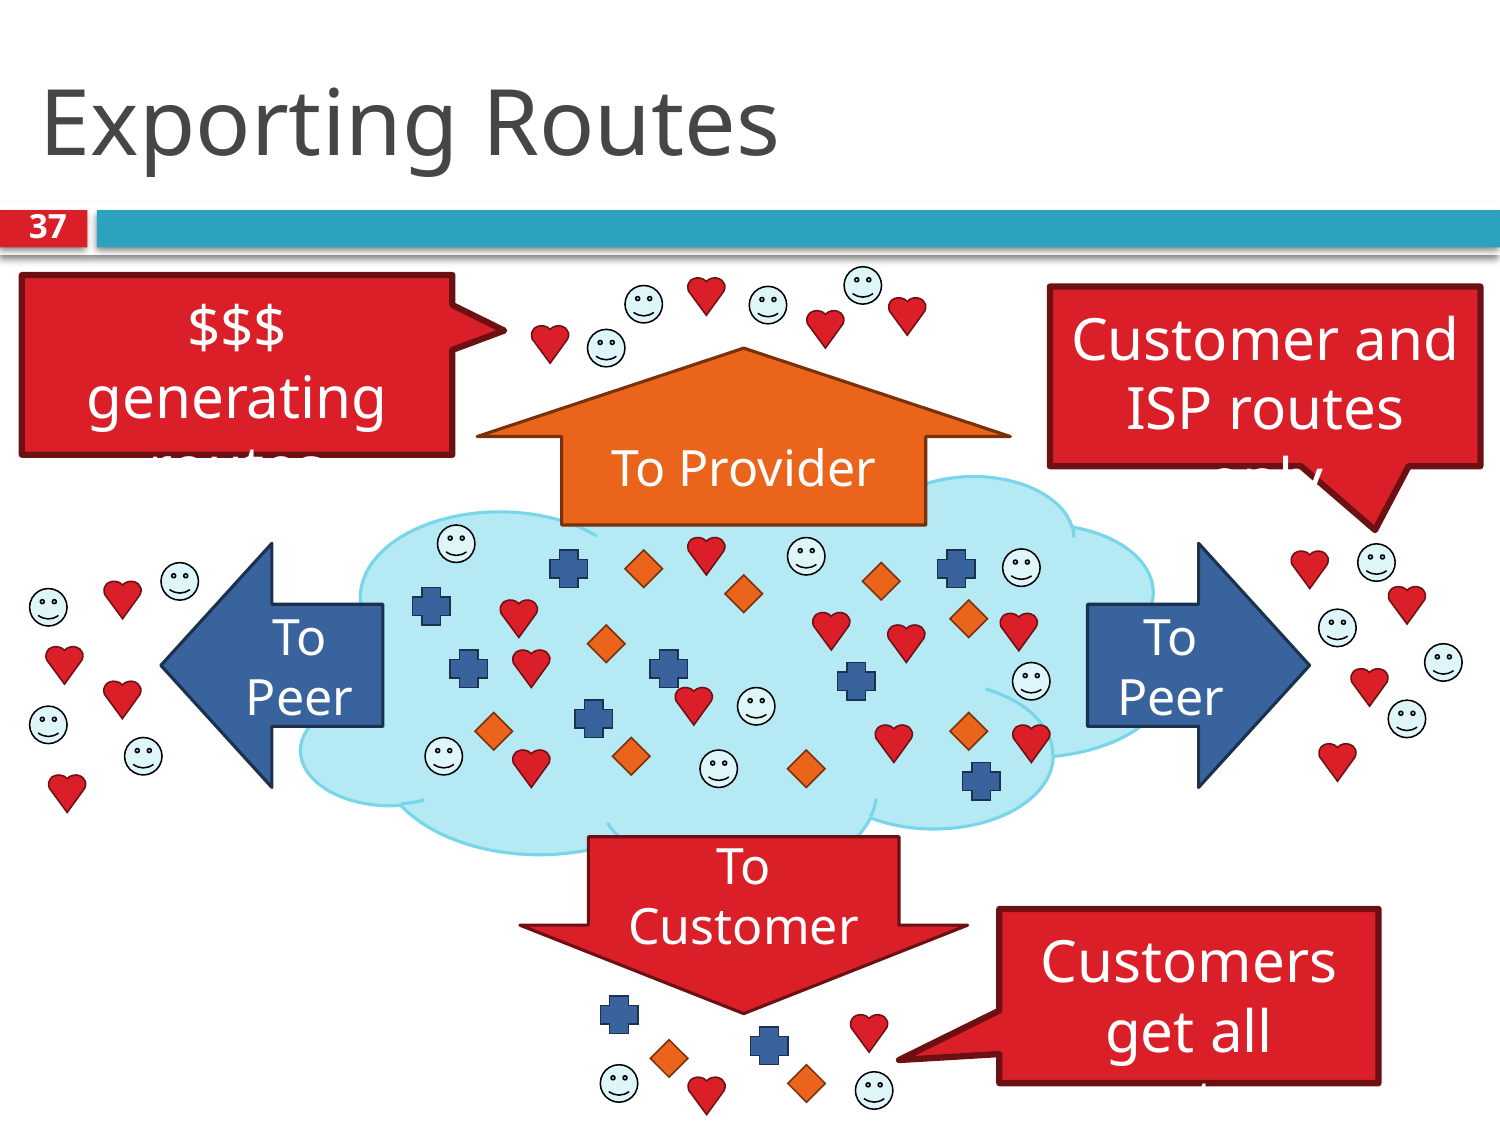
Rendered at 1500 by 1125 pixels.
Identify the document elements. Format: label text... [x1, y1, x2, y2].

text_box [687, 537, 725, 576]
text_box [650, 650, 688, 688]
text_box [1424, 643, 1463, 682]
text_box [862, 562, 901, 601]
text_box [1012, 662, 1051, 700]
text_box [937, 549, 976, 588]
text_box [624, 549, 663, 588]
text_box To Customer [518, 835, 970, 1016]
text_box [999, 908, 1379, 1084]
text_box To Provider [475, 346, 1012, 527]
text_box [474, 712, 513, 751]
text_box [425, 737, 463, 775]
text_box [875, 725, 913, 763]
text_box [500, 600, 538, 638]
text_box [600, 996, 638, 1034]
text_box [844, 266, 882, 305]
text_box [750, 1027, 788, 1065]
text_box [512, 650, 550, 688]
text_box [699, 750, 738, 788]
text_box [600, 1064, 638, 1103]
text_box [950, 712, 988, 751]
text_box [531, 325, 569, 364]
text_box To Peer [159, 541, 385, 789]
text_box [587, 329, 625, 367]
text_box [749, 286, 787, 324]
text_box [887, 624, 925, 663]
text_box [1291, 551, 1329, 589]
text_box [1012, 725, 1050, 763]
text_box [725, 575, 763, 613]
text_box [1388, 700, 1426, 738]
text_box [549, 549, 588, 588]
text_box [48, 774, 86, 813]
text_box [962, 762, 1000, 801]
text_box [950, 600, 988, 638]
text_box [1357, 543, 1396, 582]
text_box [1002, 548, 1041, 587]
text_box [787, 537, 826, 576]
text_box [612, 737, 651, 775]
text_box [1319, 743, 1356, 782]
text_box [812, 612, 850, 651]
text_box [587, 624, 625, 663]
text_box [1388, 586, 1426, 625]
text_box [787, 750, 826, 788]
text_box [888, 297, 926, 336]
text_box [103, 681, 141, 719]
text_box [675, 687, 713, 726]
text_box [575, 699, 613, 738]
text_box [450, 650, 488, 688]
text_box [298, 474, 1155, 857]
text_box [855, 1071, 893, 1110]
text_box [124, 737, 163, 775]
text_box [688, 1077, 726, 1115]
text_box To Peer [1085, 541, 1311, 789]
text_box [624, 285, 663, 323]
text_box [512, 750, 550, 788]
text_box [737, 687, 775, 726]
text_box [1351, 668, 1388, 707]
text_box [45, 646, 83, 685]
text_box [850, 1014, 888, 1053]
text_box [104, 581, 142, 619]
text_box [687, 277, 725, 316]
text_box [412, 587, 451, 625]
text_box [806, 310, 844, 349]
text_box [1000, 613, 1038, 651]
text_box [1049, 286, 1481, 467]
text_box [29, 588, 68, 627]
text_box [837, 662, 876, 700]
text_box [650, 1039, 688, 1078]
text_box [160, 562, 199, 601]
text_box [1318, 609, 1357, 647]
text_box [29, 706, 68, 744]
slide_number 37 [0, 206, 97, 250]
text_box [787, 1064, 826, 1103]
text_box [21, 274, 453, 455]
text_box [437, 525, 475, 563]
title Exporting Routes [24, 37, 1475, 200]
